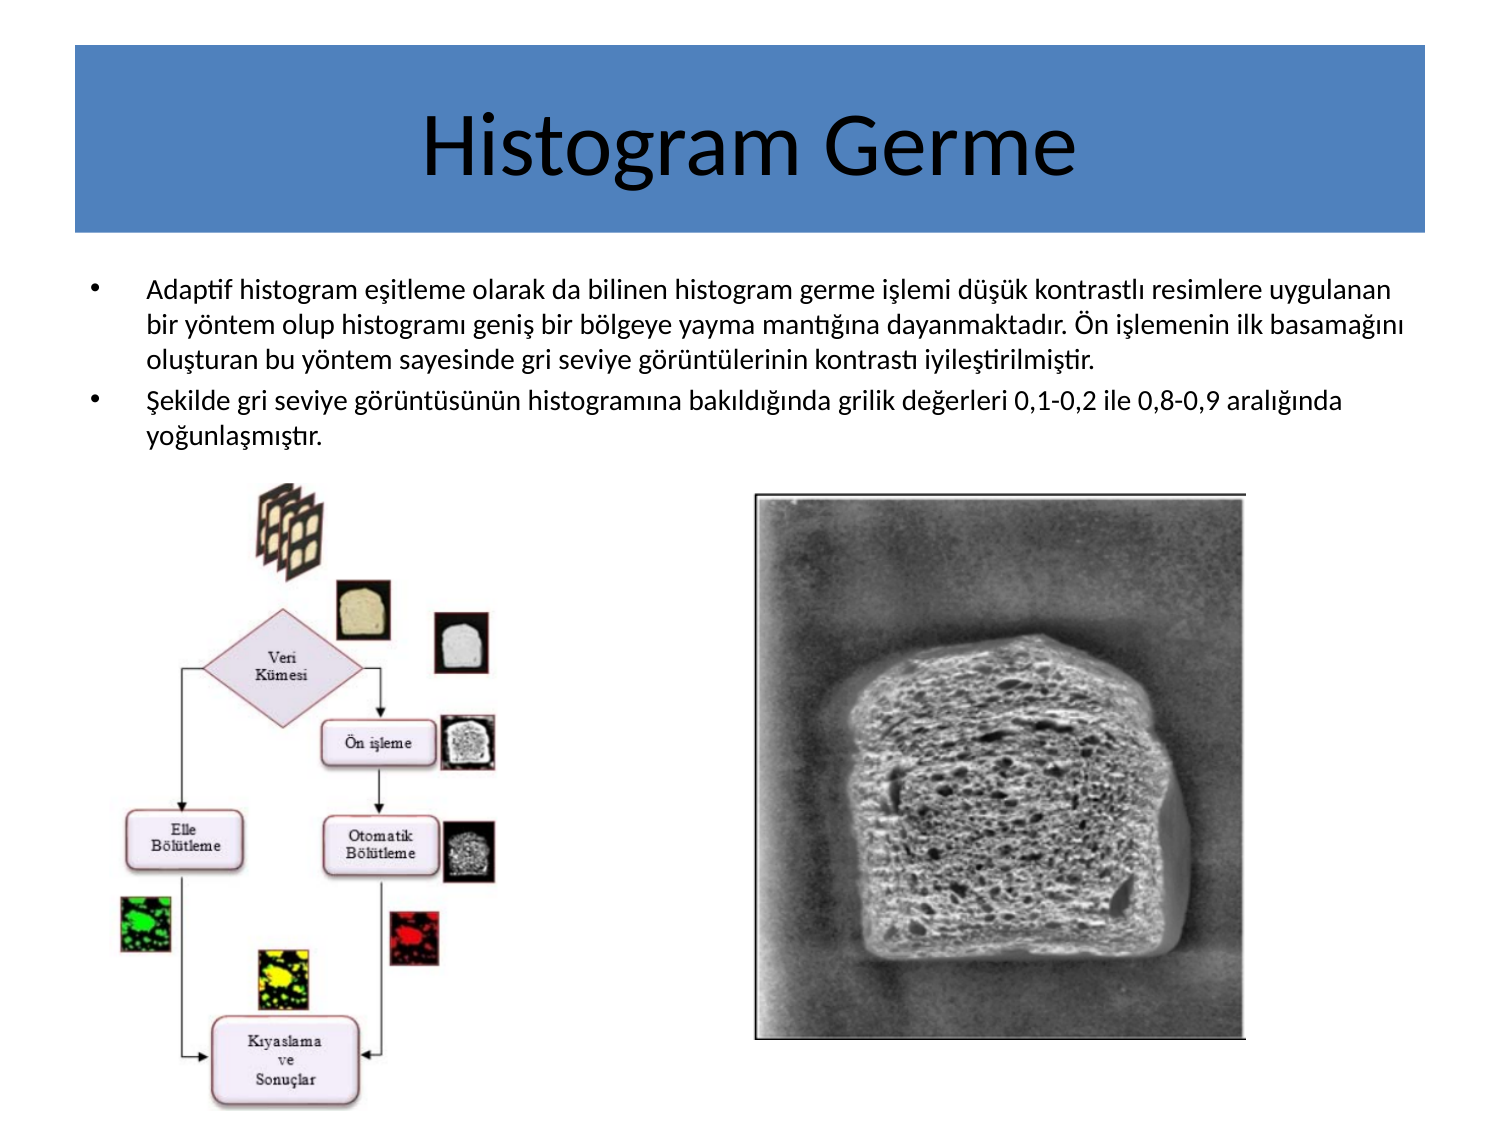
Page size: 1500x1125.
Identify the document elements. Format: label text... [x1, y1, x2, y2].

picture [87, 483, 529, 1111]
title Histogram Germe [75, 45, 1425, 233]
list Adaptif histogram eşitleme olarak da bilinen histogram germe işlemi düşük kontrastlı resimlere uygulanan bir yöntem olup histogramı geniş bir bölgeye yayma mantığına dayanmaktadır. Ön işlemenin ilk basamağını oluşturan bu yöntem sayesinde gri seviye görüntülerinin kontrastı iyileştirilmiştir. Şekilde gri seviye görüntüsünün histogramına bakıldığında grilik değerleri 0,1-0,2 ile 0,8-0,9 aralığında yoğunlaşmıştır. [75, 262, 1425, 1005]
picture [750, 491, 1247, 1040]
